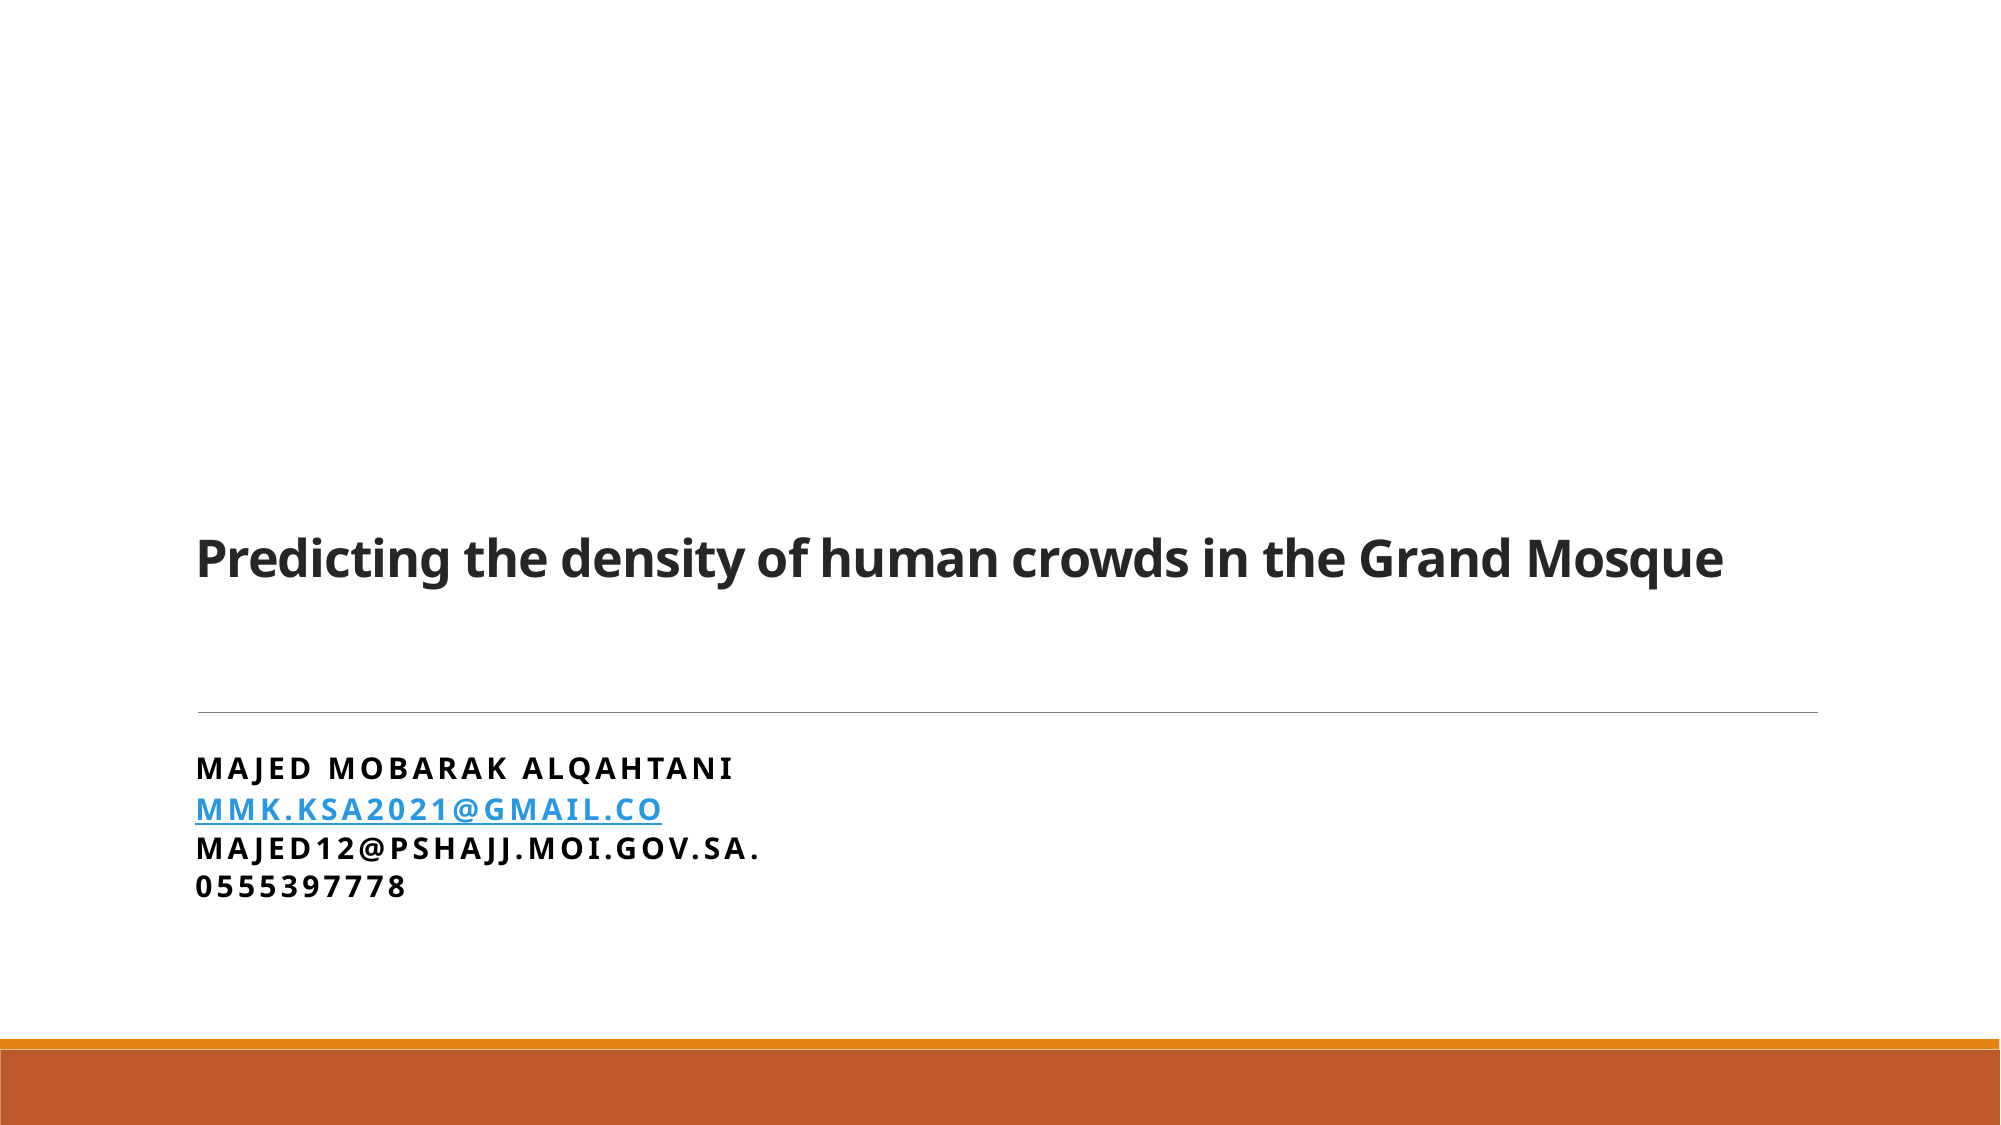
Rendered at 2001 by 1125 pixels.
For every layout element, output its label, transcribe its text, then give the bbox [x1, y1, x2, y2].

title Predicting the density of human crowds in the Grand Mosque [180, 124, 1830, 596]
subtitle Majed mobarak alqahtani mmk.ksa2021@gmail.co majed12@pshajj.moi.gov.sa. 0555397778 [180, 745, 1831, 919]
